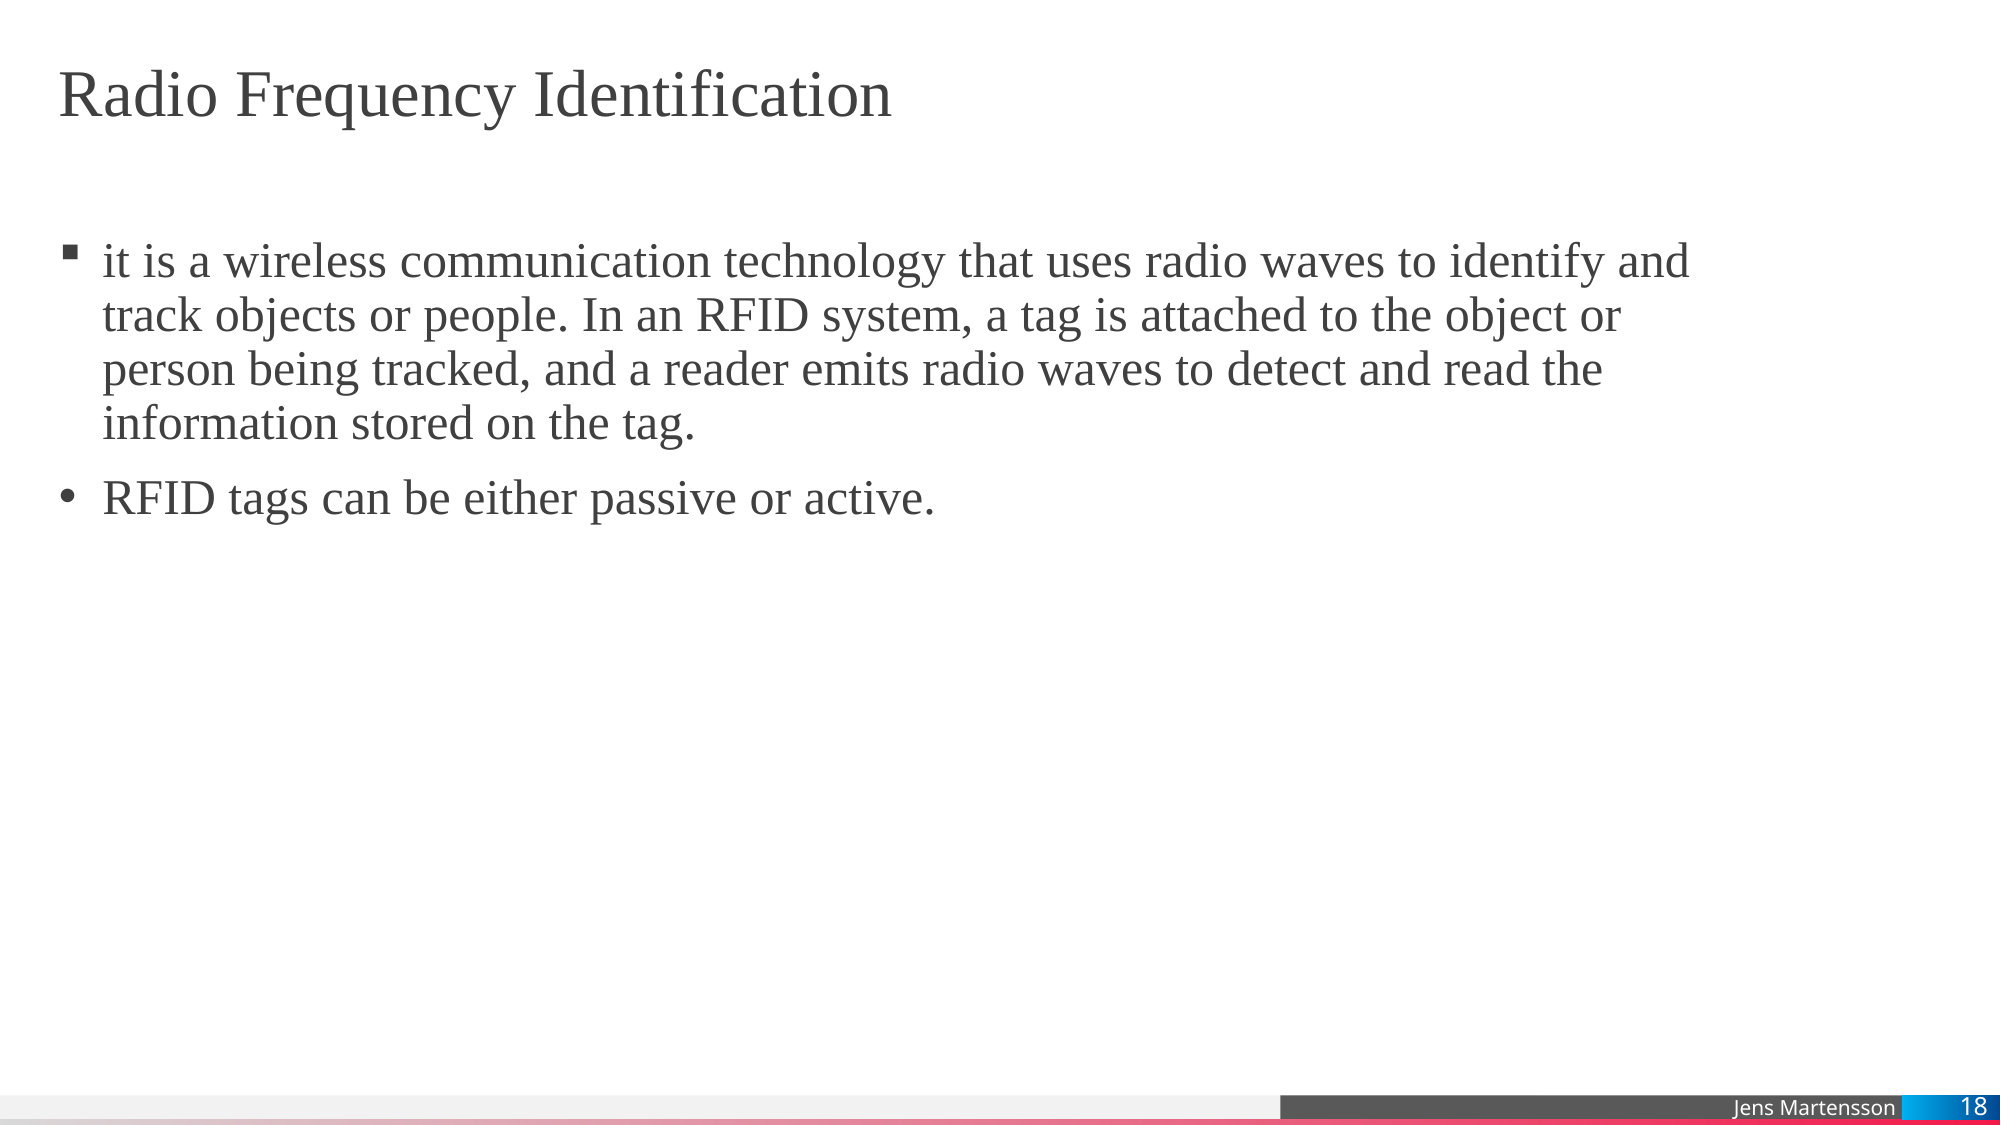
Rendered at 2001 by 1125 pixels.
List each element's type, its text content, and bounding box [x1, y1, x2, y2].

title Radio Frequency Identification [59, 59, 1207, 148]
slide_number 18 [1901, 1095, 2000, 1120]
list it is a wireless communication technology that uses radio waves to identify and track objects or people. In an RFID system, a tag is attached to the object or person being tracked, and a reader emits radio waves to detect and read the information stored on the tag. RFID tags can be either passive or active. [59, 234, 1711, 973]
